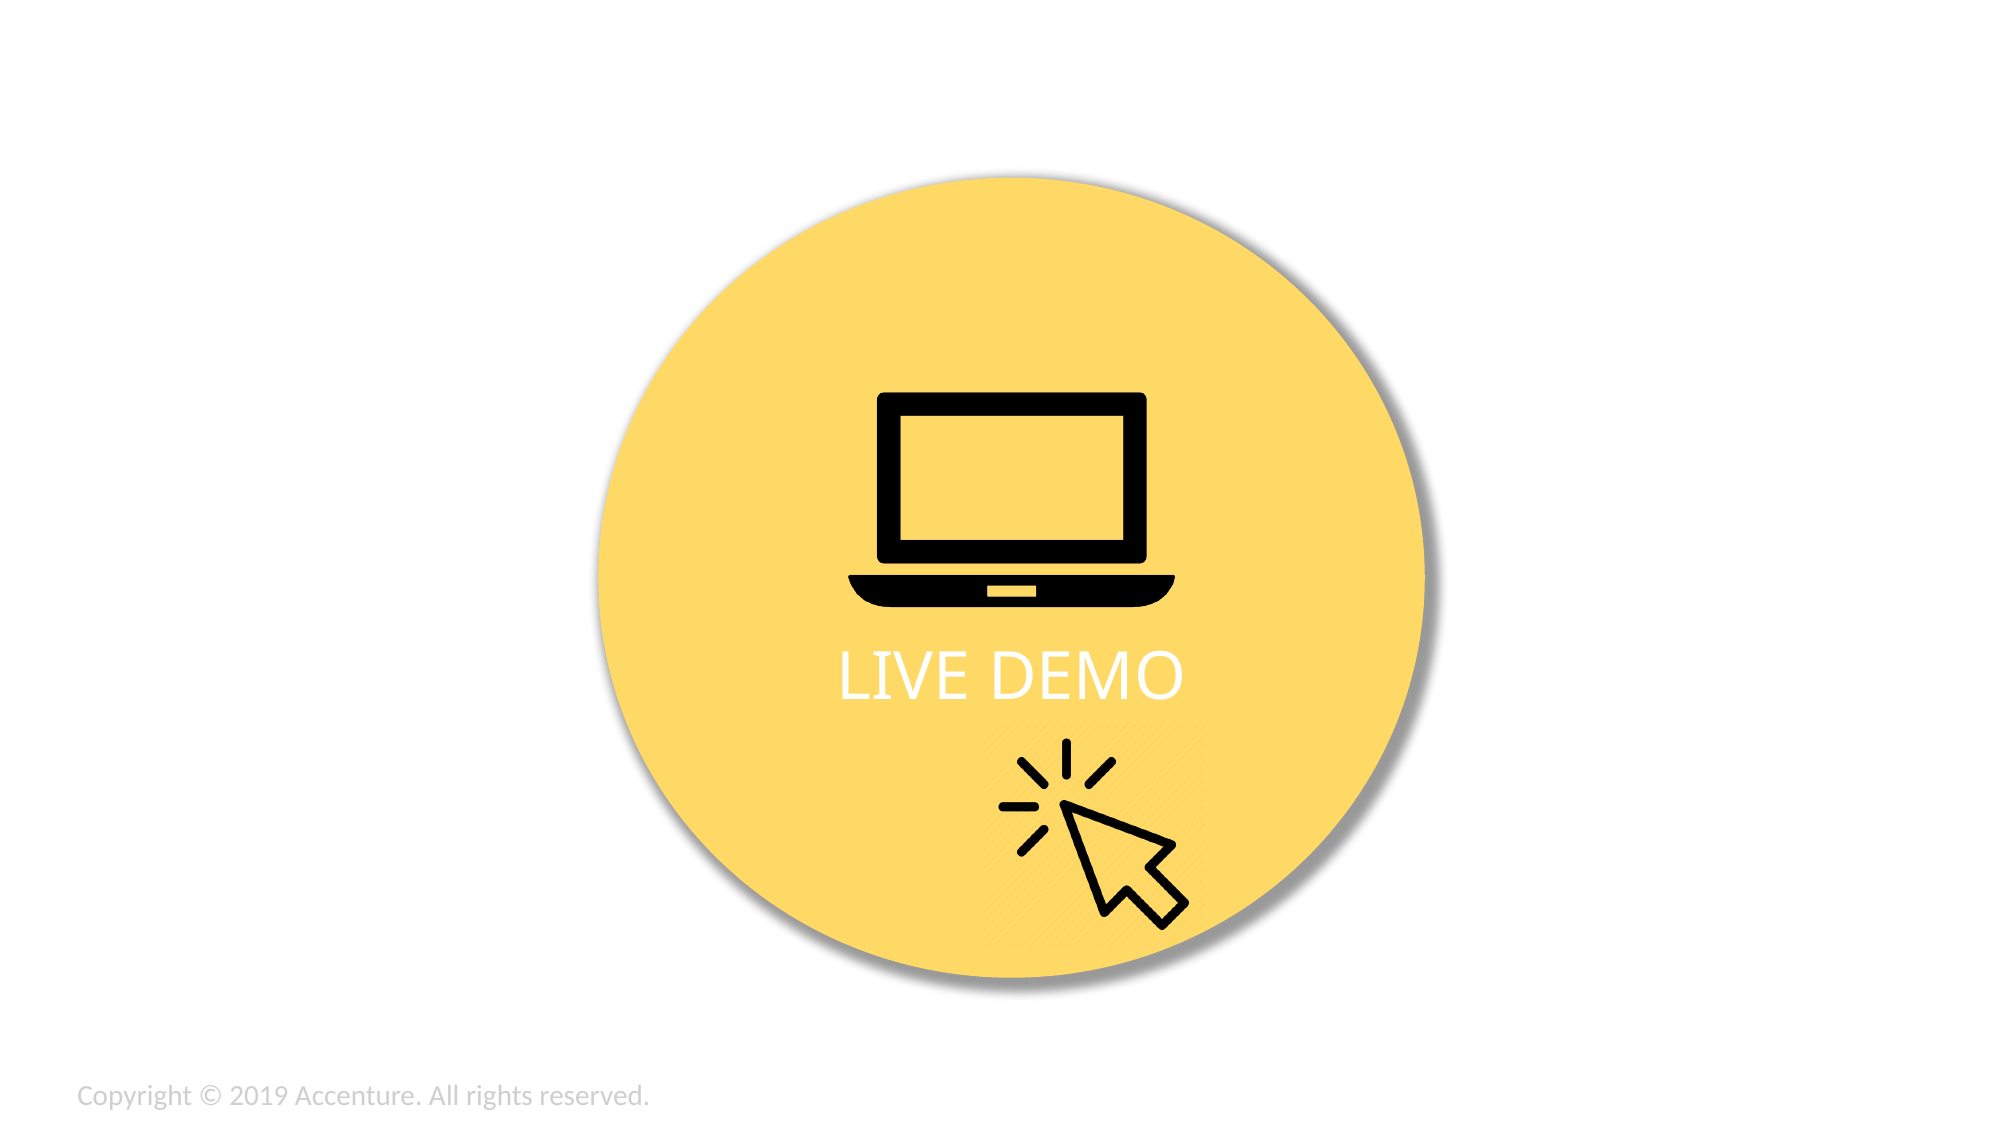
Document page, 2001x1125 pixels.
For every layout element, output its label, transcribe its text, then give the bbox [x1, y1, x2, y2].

text_box LIVE DEMO [645, 625, 1378, 721]
picture [848, 336, 1175, 663]
picture [980, 720, 1207, 948]
text_box [597, 176, 1426, 979]
text_box Copyright © 2019 Accenture. All rights reserved. [62, 1069, 1000, 1104]
